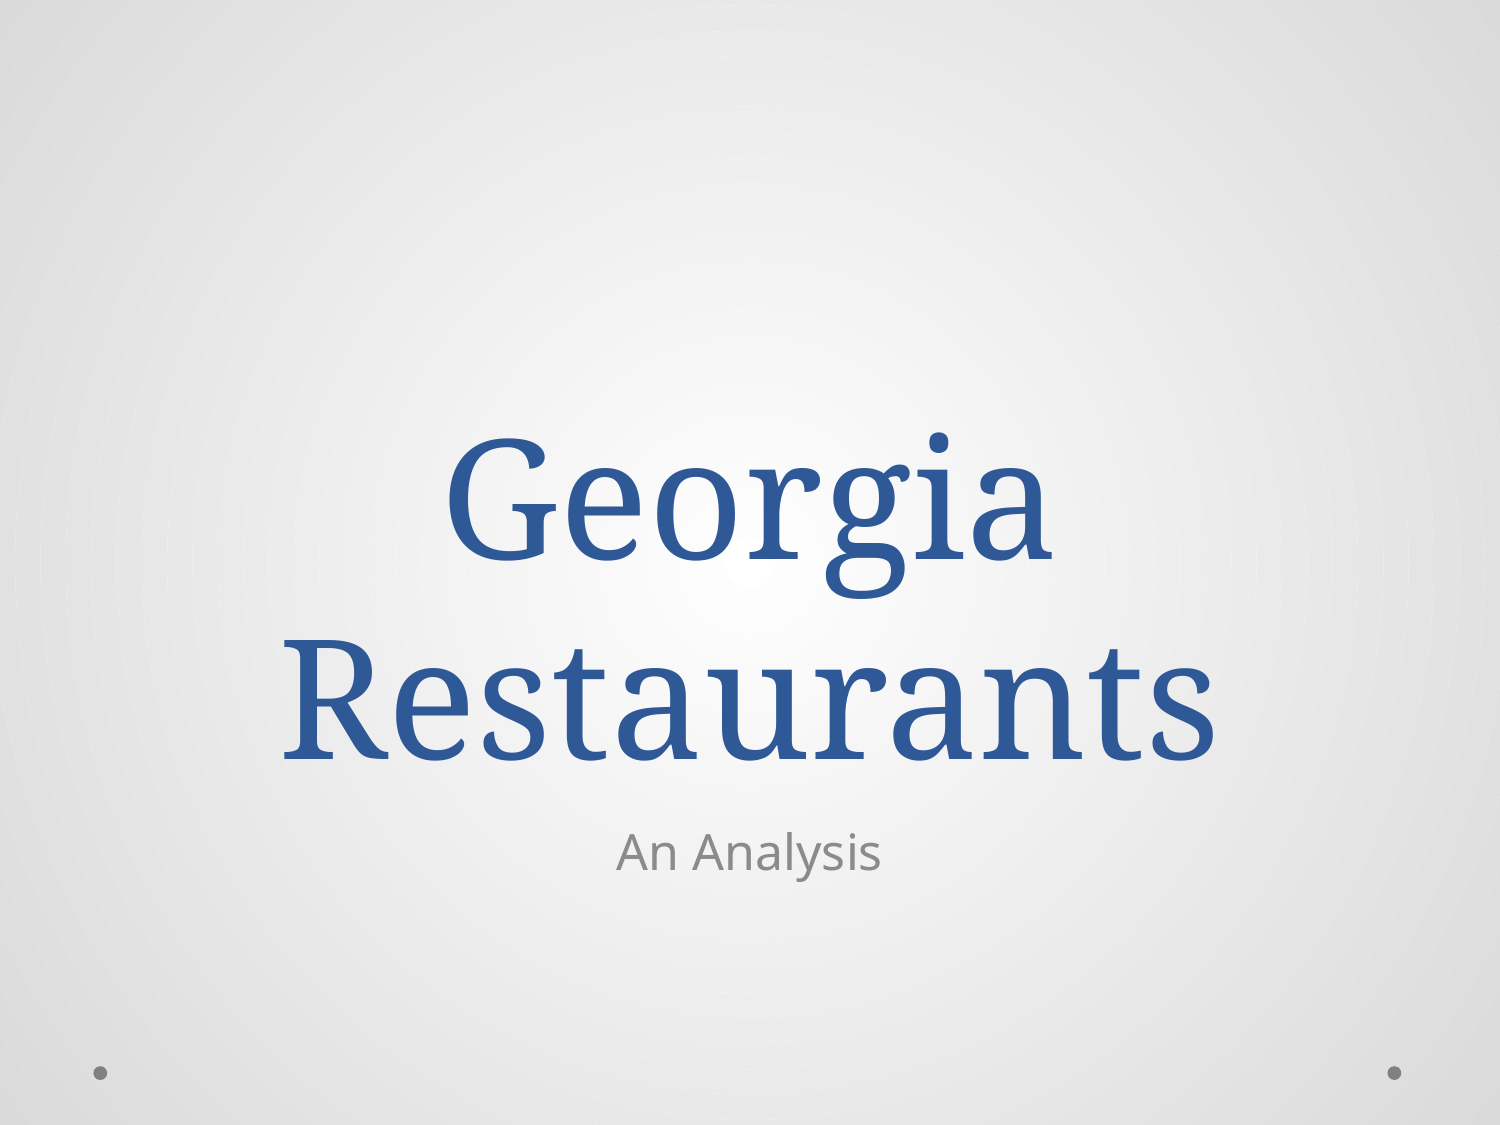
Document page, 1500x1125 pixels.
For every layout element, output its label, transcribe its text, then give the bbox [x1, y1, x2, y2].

subtitle An Analysis [225, 812, 1275, 1013]
title Georgia Restaurants [112, 99, 1388, 800]
